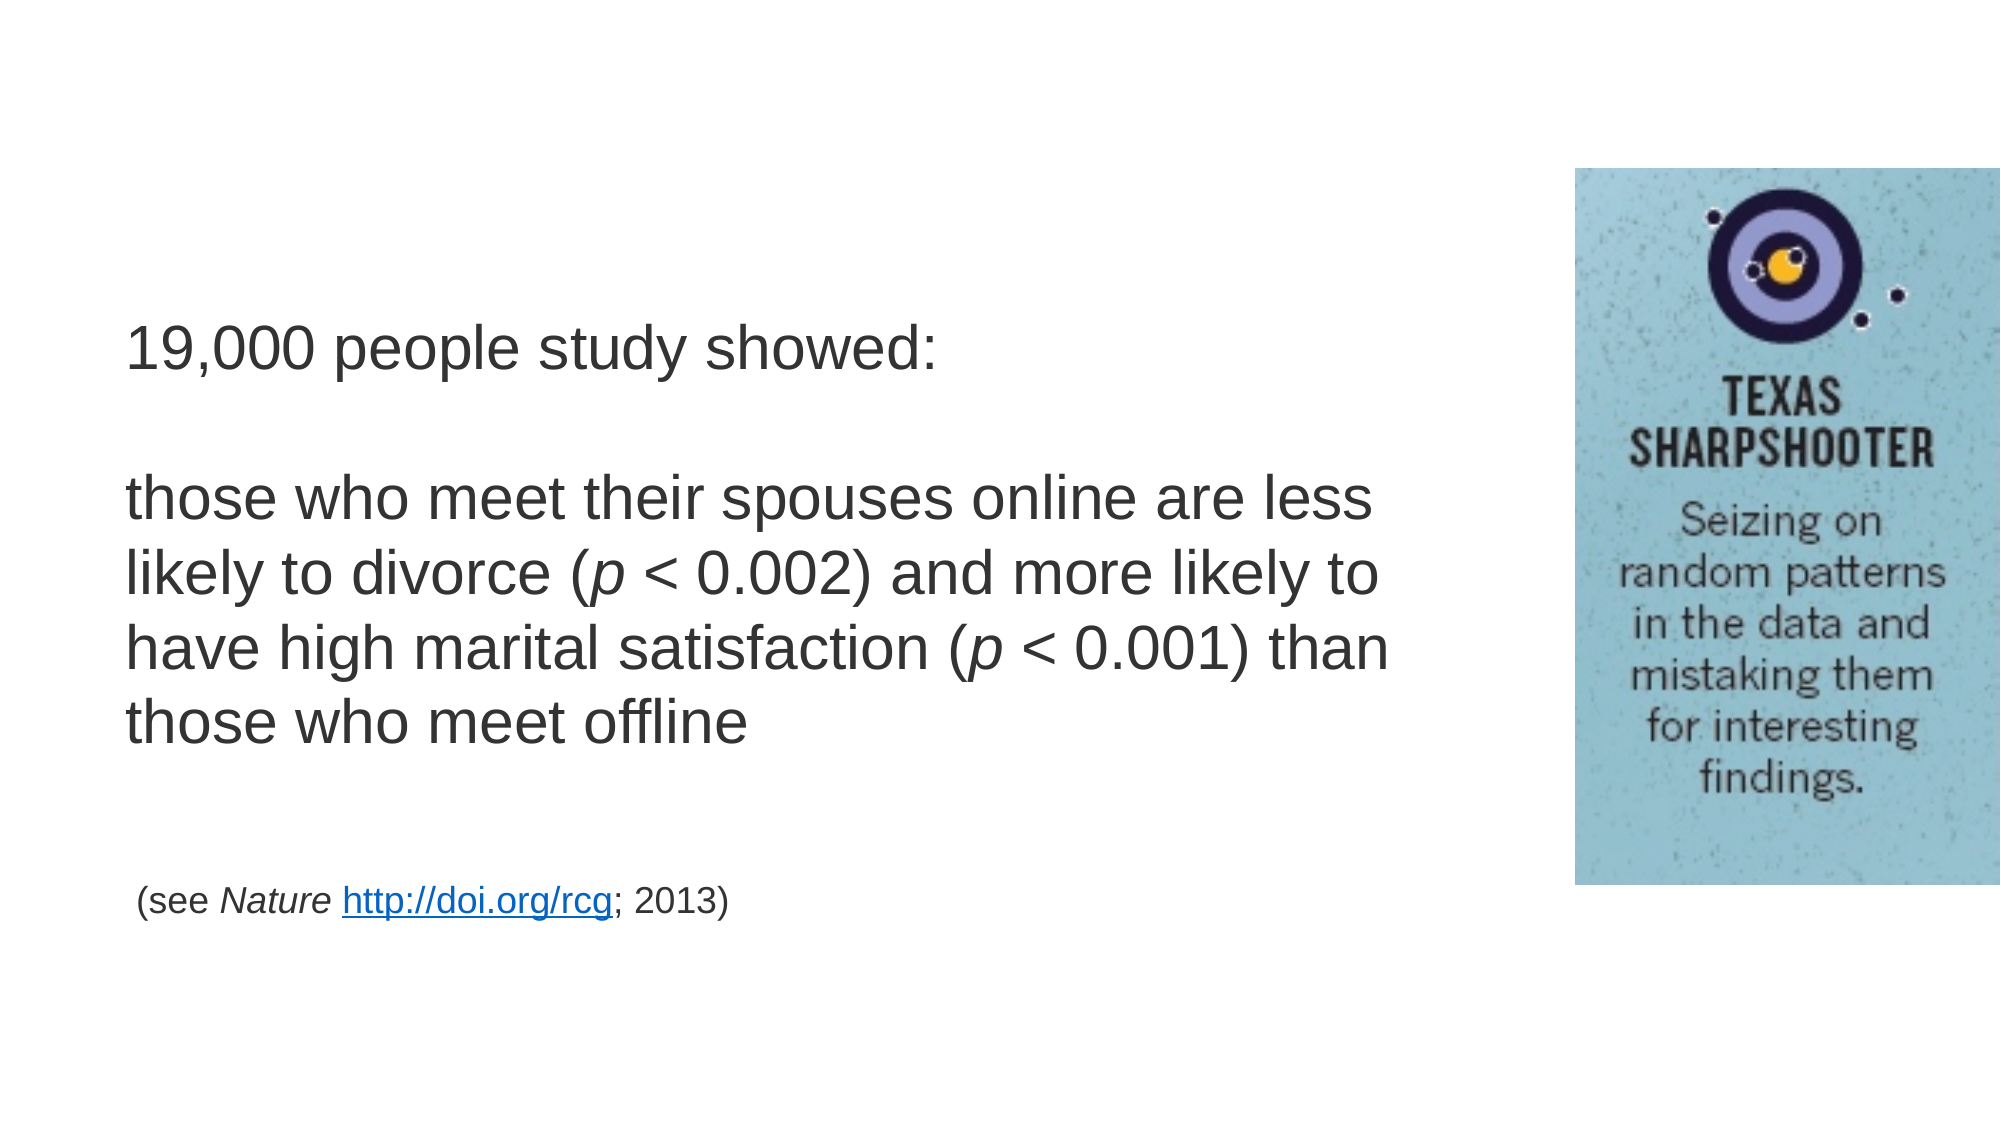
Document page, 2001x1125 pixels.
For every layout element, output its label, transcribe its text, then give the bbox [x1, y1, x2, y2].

text_box 19,000 people study showed: those who meet their spouses online are less likely to divorce (p < 0.002) and more likely to have high marital satisfaction (p < 0.001) than those who meet offline (see Nature http://doi.org/rcg; 2013) [111, 299, 1524, 929]
picture [1574, 168, 2000, 885]
